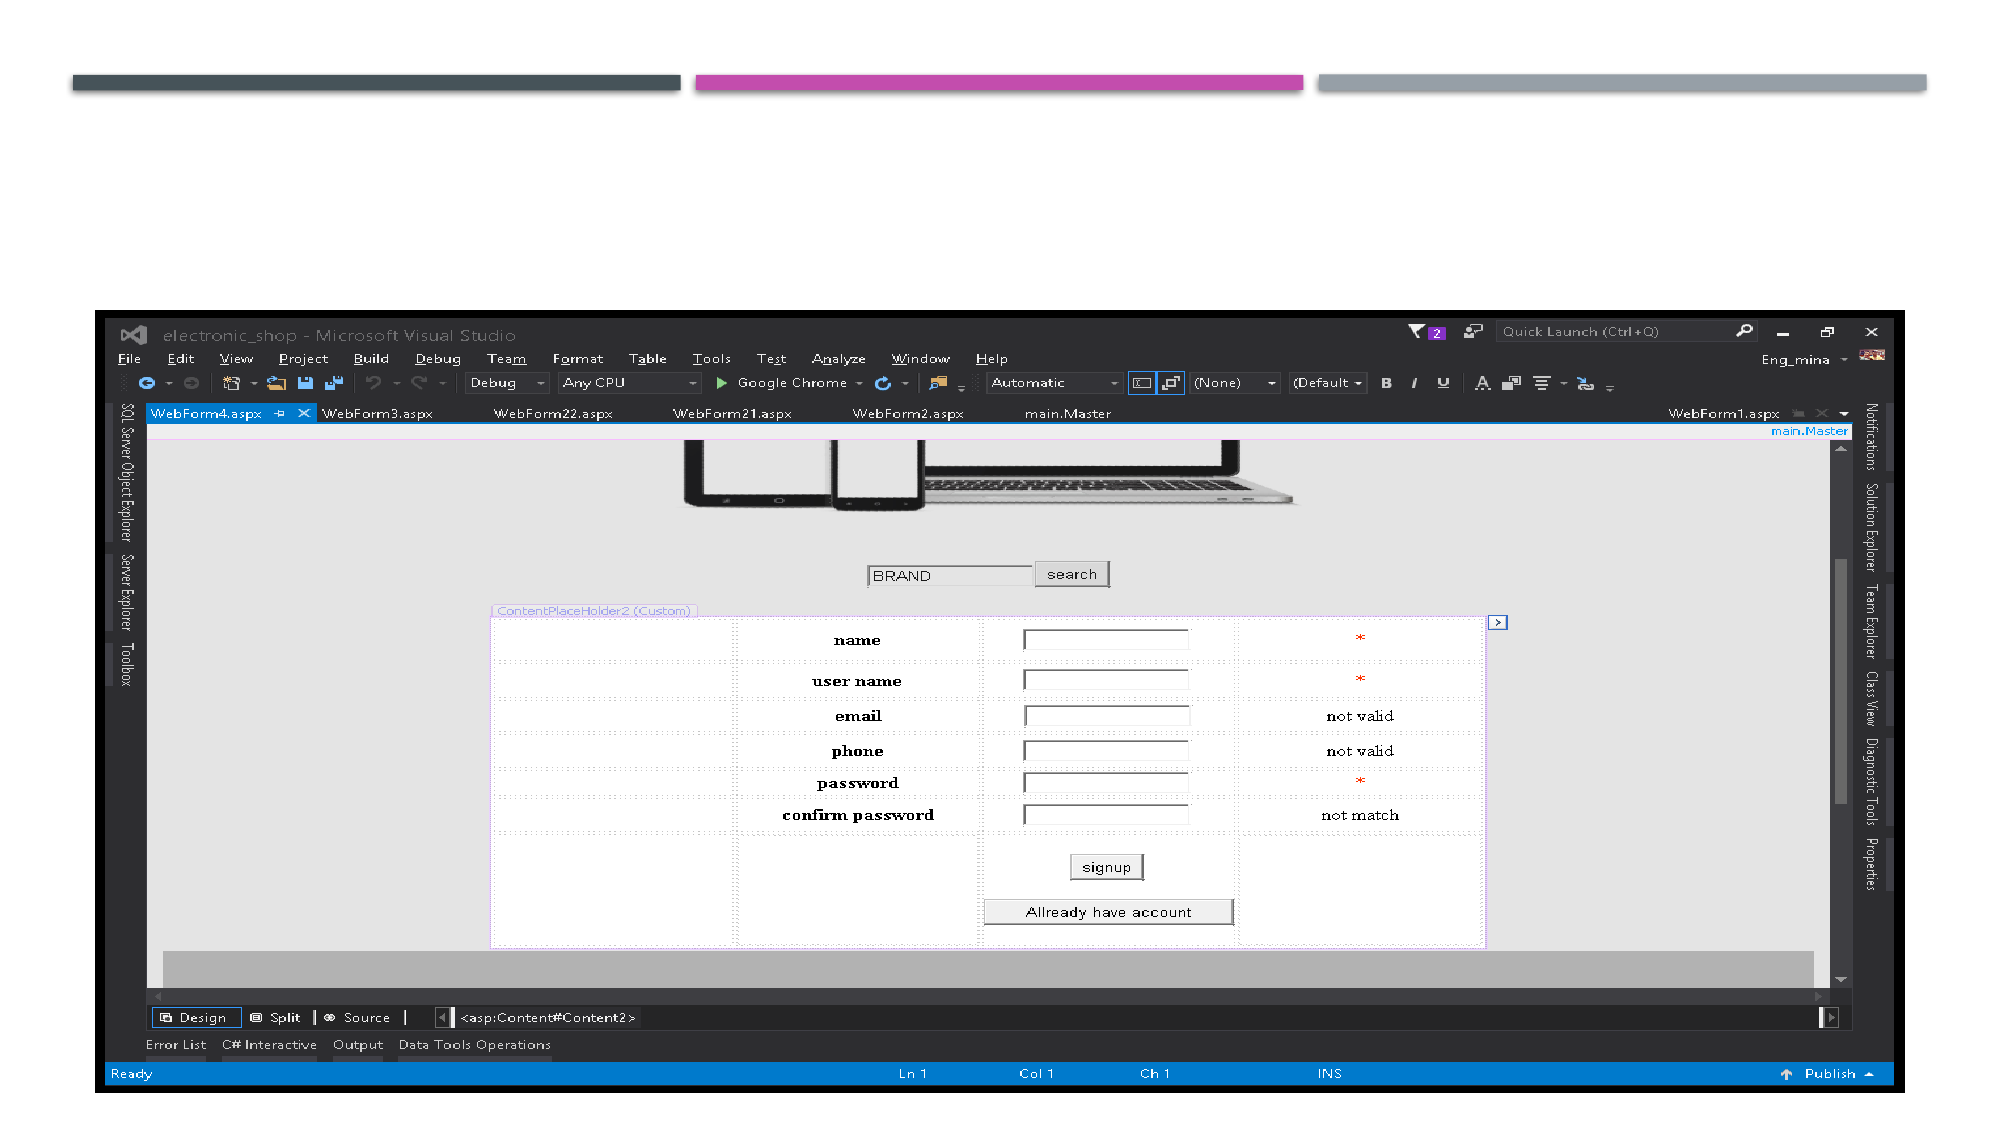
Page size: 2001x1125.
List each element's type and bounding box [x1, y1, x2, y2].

list [94, 309, 1906, 1094]
